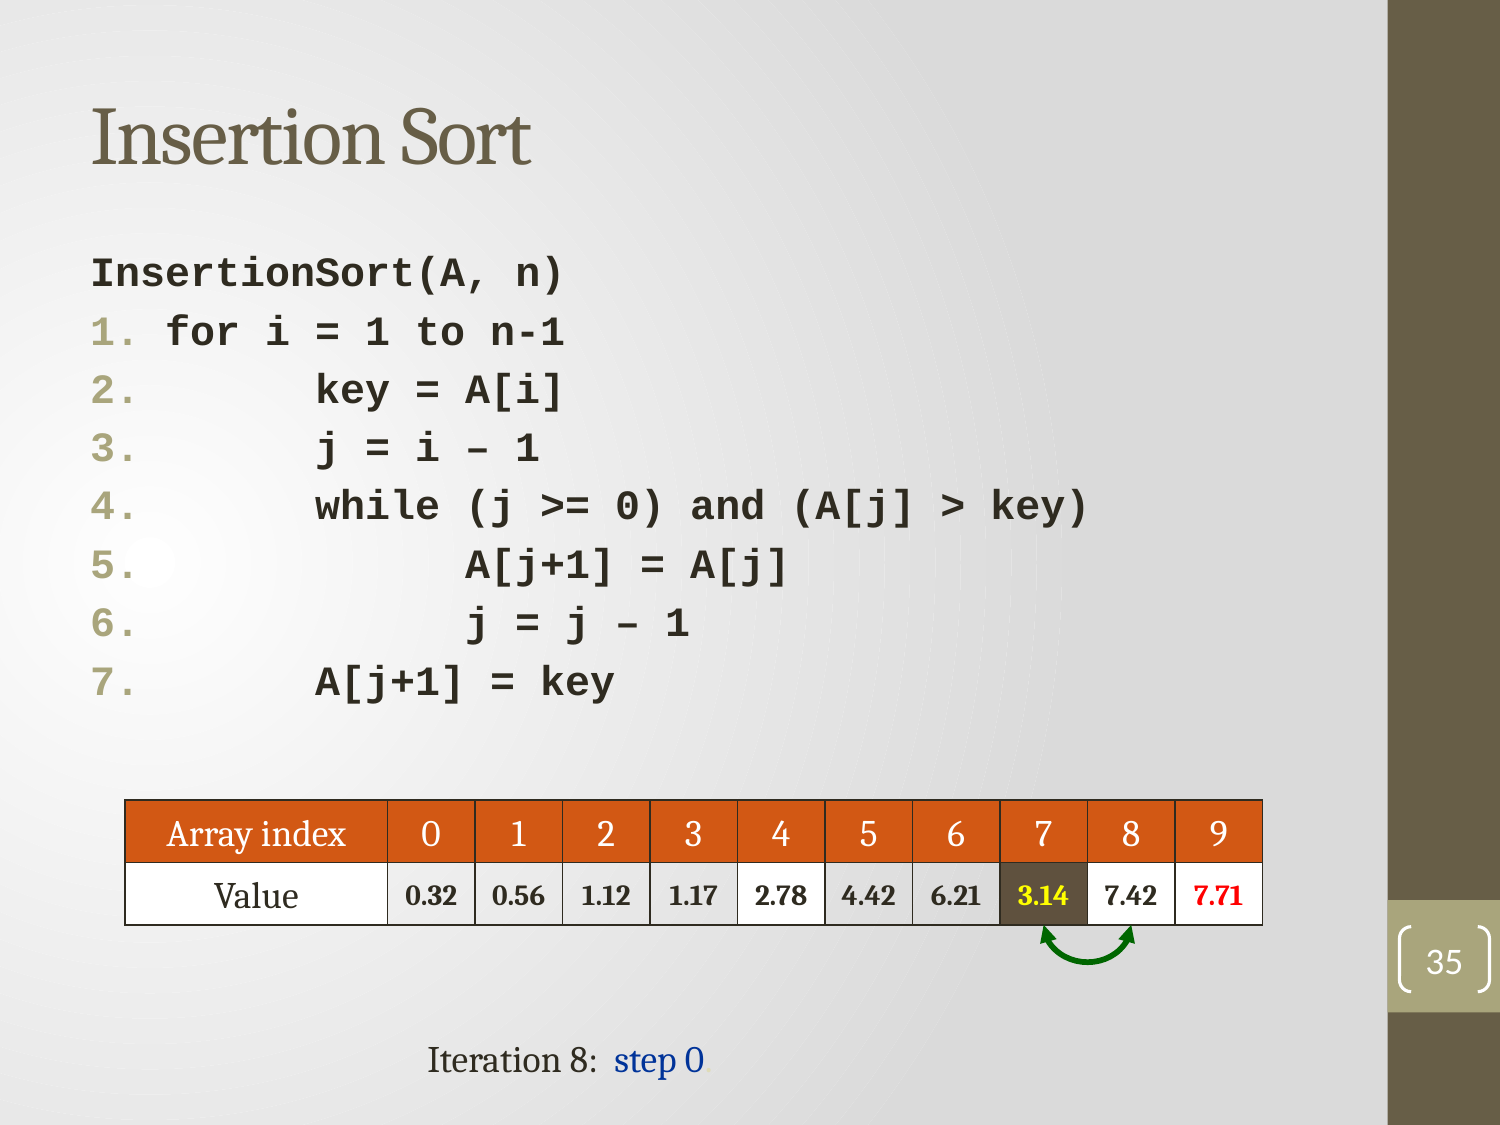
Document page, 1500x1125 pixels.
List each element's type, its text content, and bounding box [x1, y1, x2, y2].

text_box 1.12 [563, 869, 649, 925]
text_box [124, 799, 1263, 863]
text_box 0.32 [388, 869, 474, 925]
text_box 1.17 [649, 869, 737, 925]
list InsertionSort(A, n) for i = 1 to n-1 key = A[i] j = i – 1 while (j >= 0) and (A[j] > key) A[j+1] = A[j] j = j – 1 A[j+1] = key [75, 237, 1325, 750]
text_box 4.42 [824, 869, 913, 925]
title Insertion Sort [75, 37, 1325, 225]
text_box 7.71 [1185, 869, 1263, 925]
text_box 6.21 [913, 869, 997, 925]
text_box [1086, 880, 1091, 970]
text_box 0.56 [474, 869, 563, 925]
slide_number 35 [1397, 925, 1492, 994]
text_box Value [125, 867, 388, 925]
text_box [999, 869, 1176, 926]
text_box 2.78 [737, 869, 824, 925]
text_box Iteration 8: step 0. [412, 1027, 1025, 1087]
